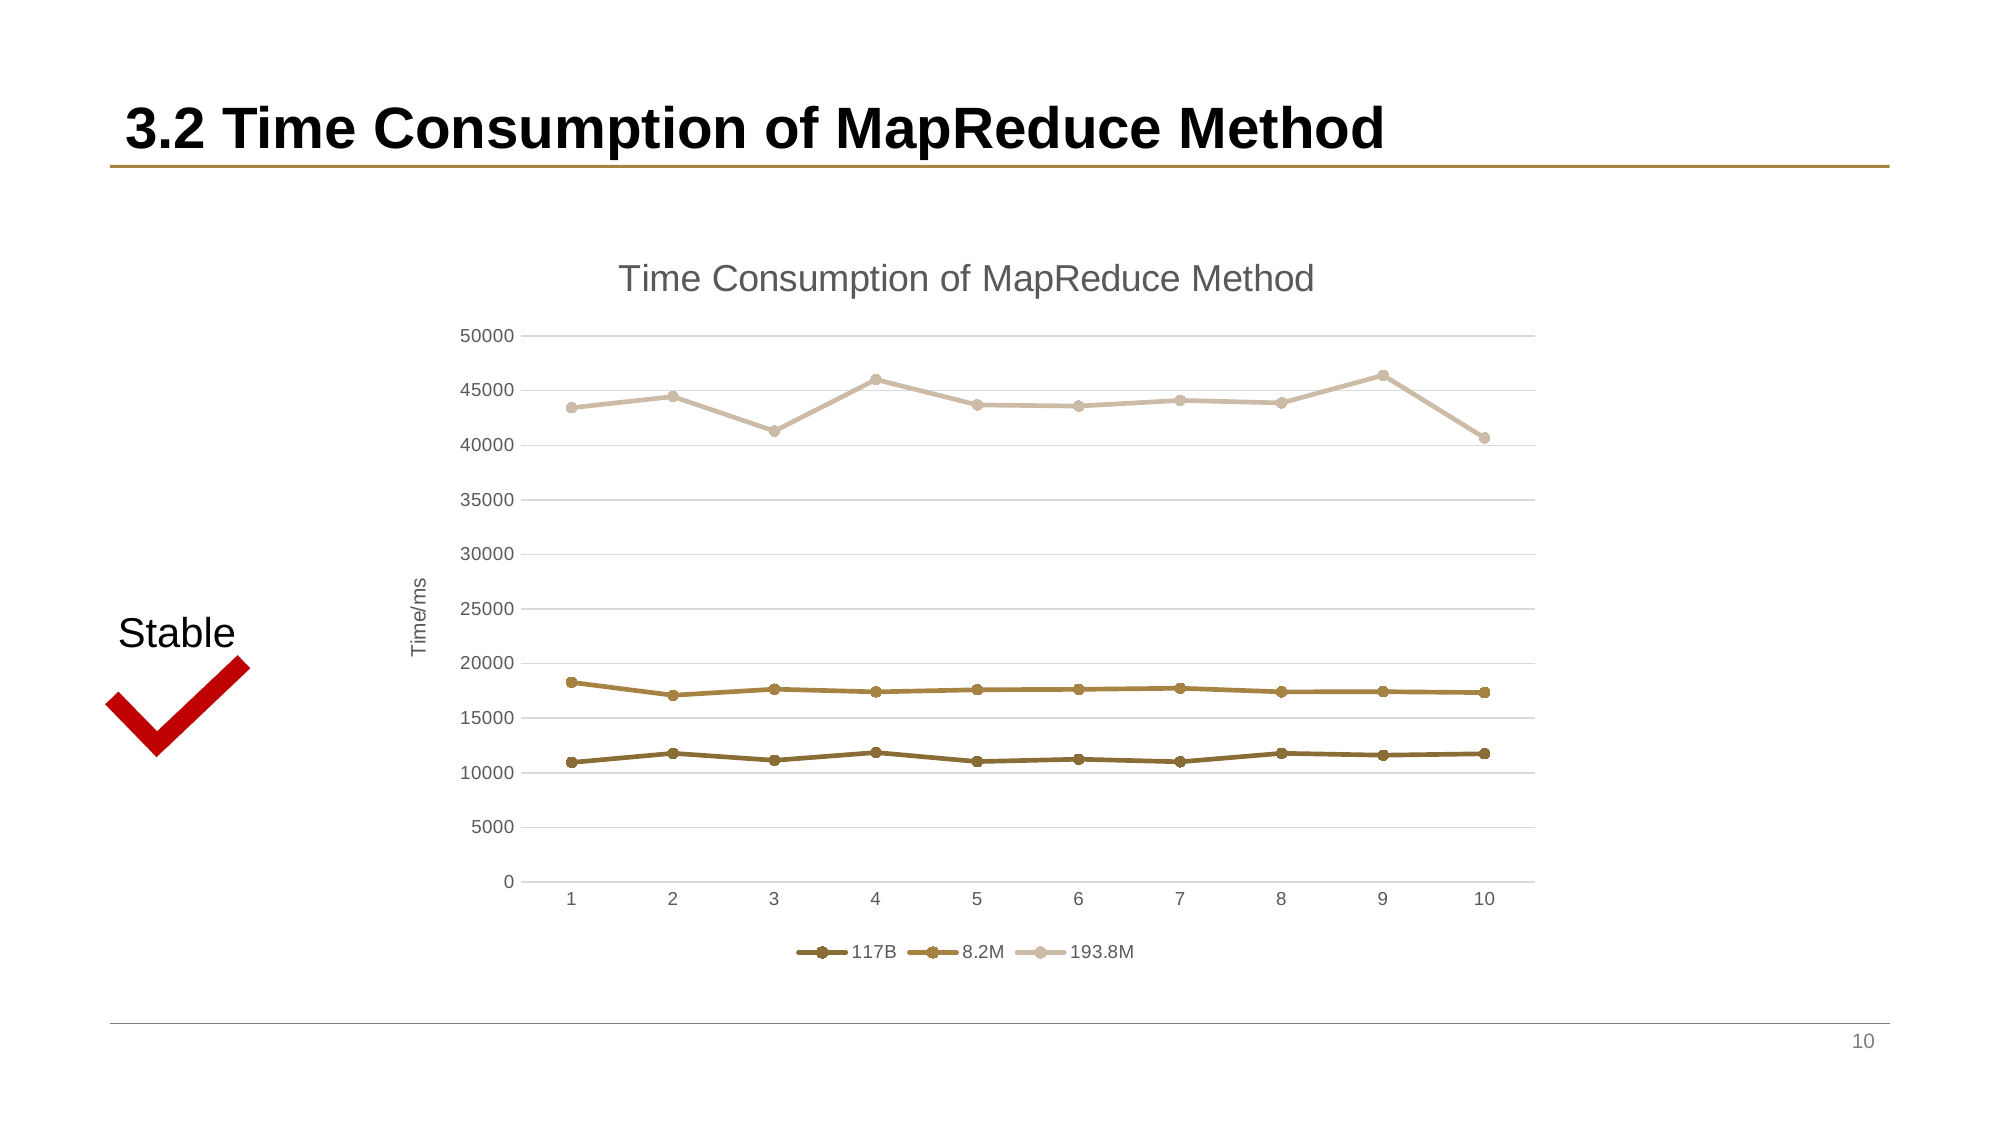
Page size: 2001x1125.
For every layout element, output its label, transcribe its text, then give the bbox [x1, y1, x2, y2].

chart [373, 222, 1560, 970]
text_box Stable [103, 597, 251, 630]
slide_number 10 [1412, 1023, 1890, 1058]
title 3.2 Time Consumption of MapReduce Method [109, 0, 1890, 169]
picture [102, 630, 253, 781]
